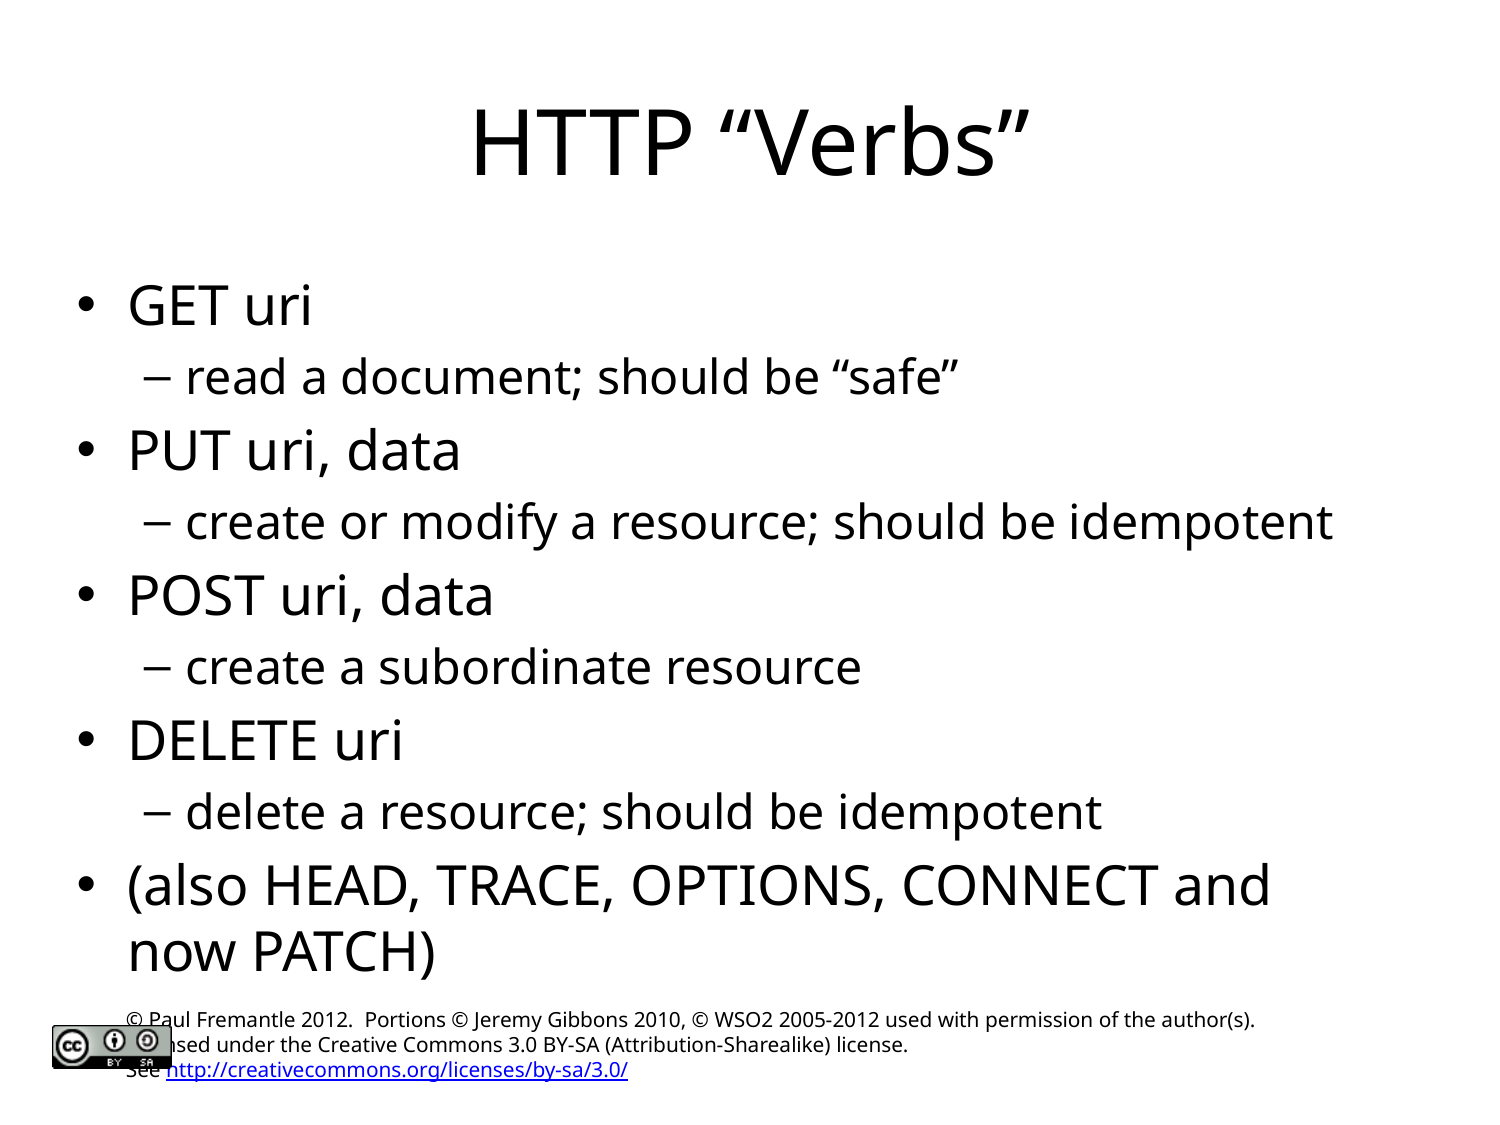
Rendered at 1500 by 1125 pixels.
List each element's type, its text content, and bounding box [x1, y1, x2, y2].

picture [52, 1025, 172, 1069]
list GET uri read a document; should be “safe” PUT uri, data create or modify a resource; should be idempotent POST uri, data create a subordinate resource DELETE uri delete a resource; should be idempotent (also HEAD, TRACE, OPTIONS, CONNECT and now PATCH) [61, 262, 1412, 1005]
title HTTP “Verbs” [75, 45, 1425, 233]
